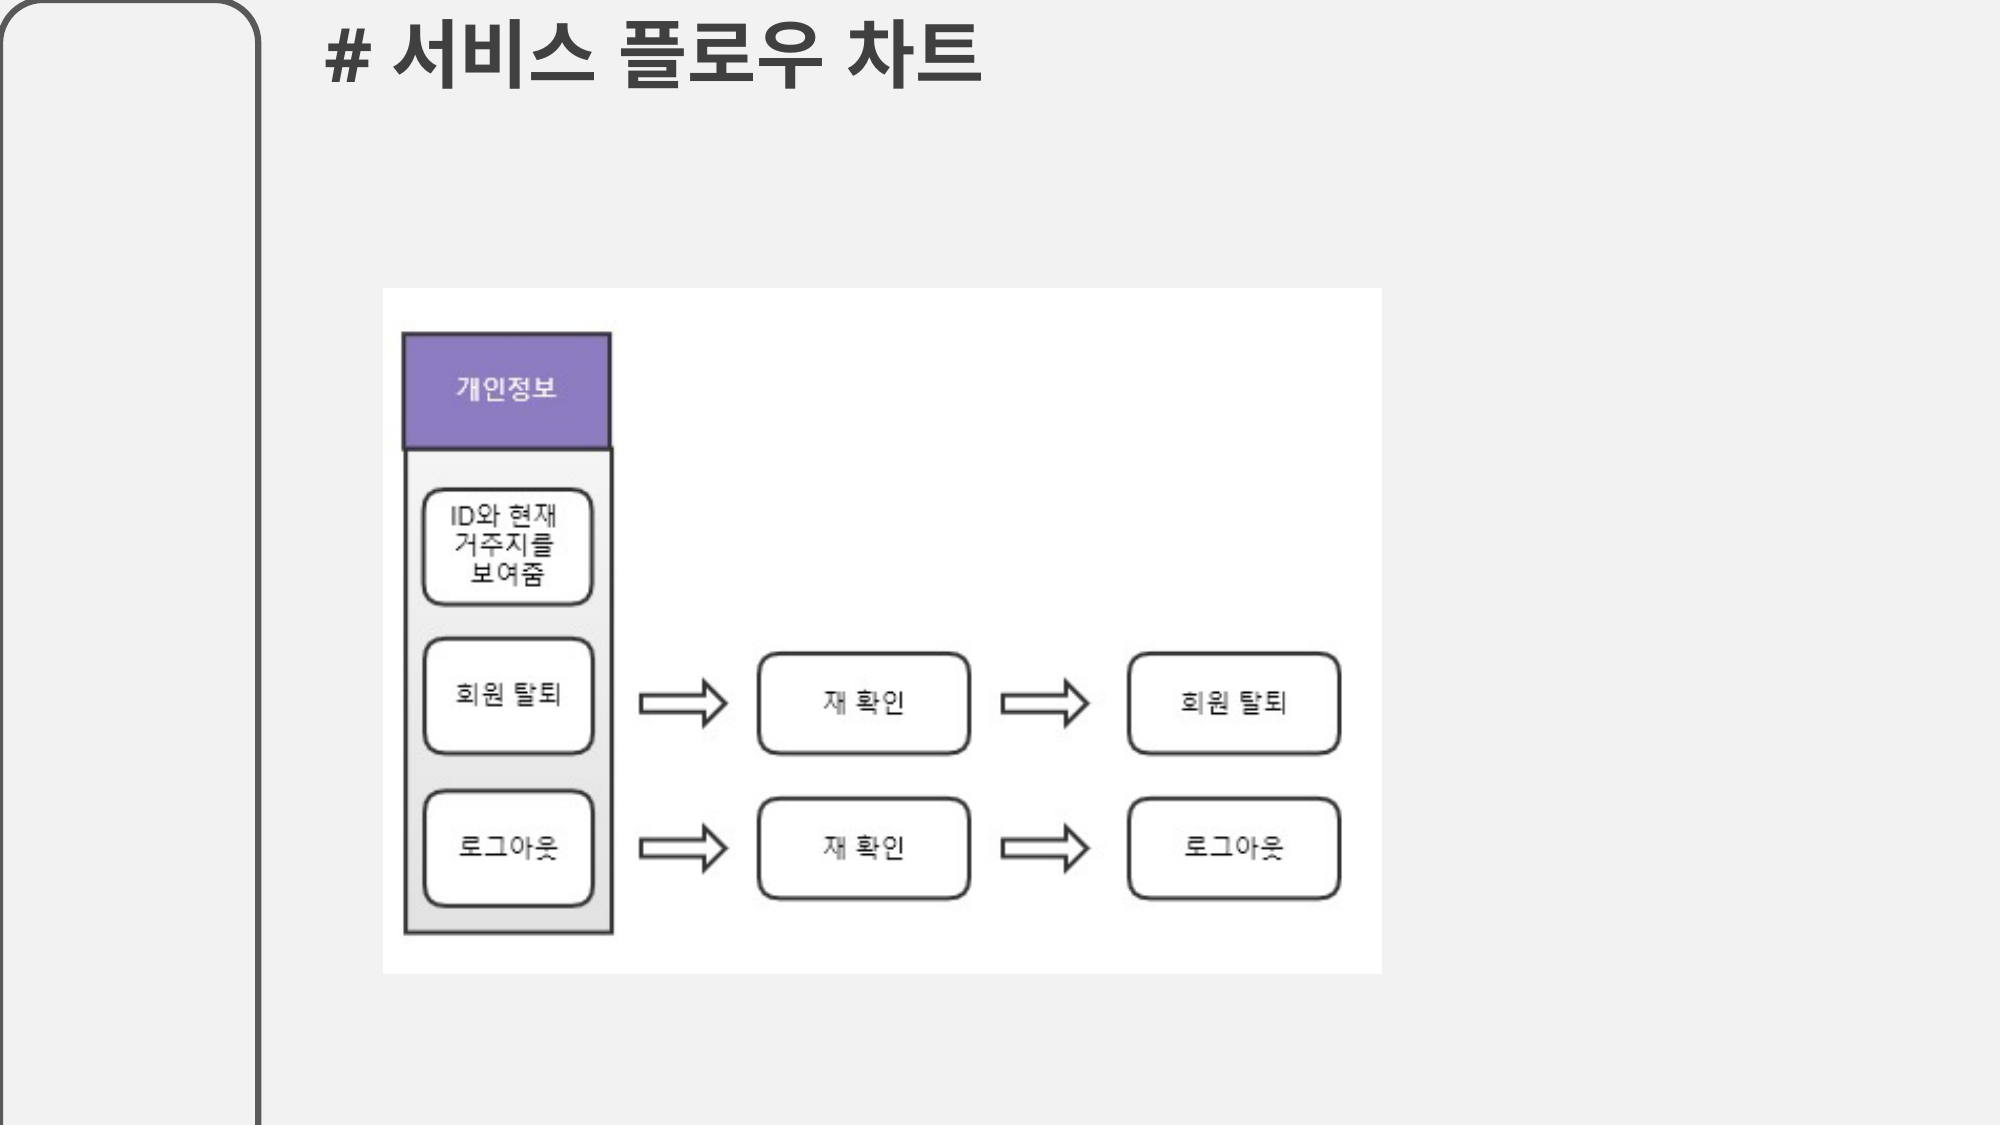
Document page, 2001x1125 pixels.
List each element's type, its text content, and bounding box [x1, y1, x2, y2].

picture [383, 288, 1382, 974]
text_box #서비스 플로우 차트 [309, 0, 1114, 105]
text_box [260, 119, 832, 1112]
text_box [0, 0, 260, 1125]
